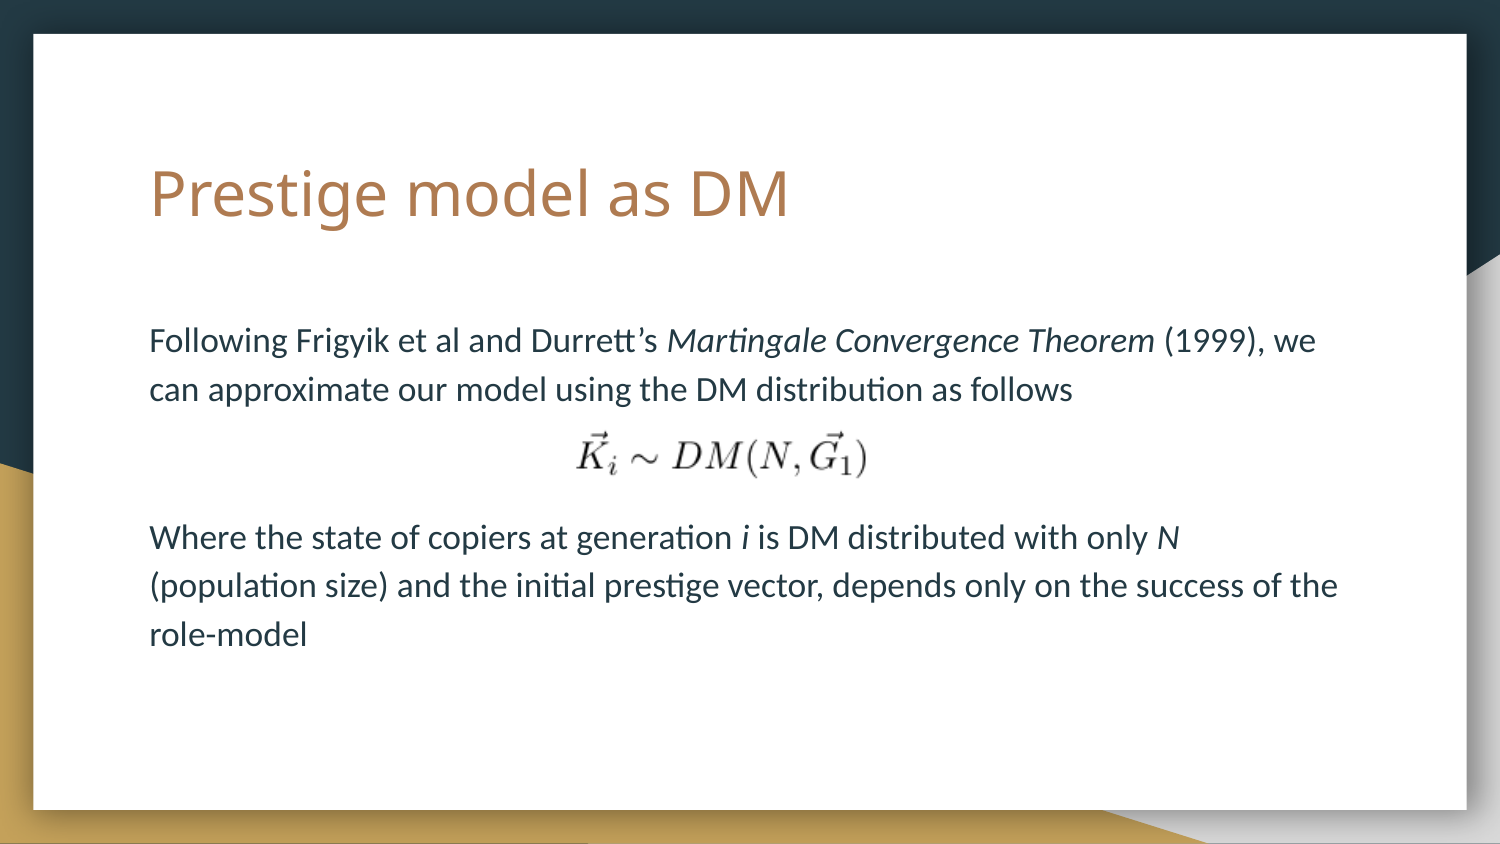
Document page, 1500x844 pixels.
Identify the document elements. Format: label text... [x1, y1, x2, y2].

list Following Frigyik et al and Durrett’s Martingale Convergence Theorem (1999), we can approximate our model using the DM distribution as follows Where the state of copiers at generation i is DM distributed with only N (population size) and the initial prestige vector, depends only on the success of the role-model [134, 295, 1366, 801]
picture [564, 424, 872, 488]
title Prestige model as DM [134, 138, 1366, 295]
